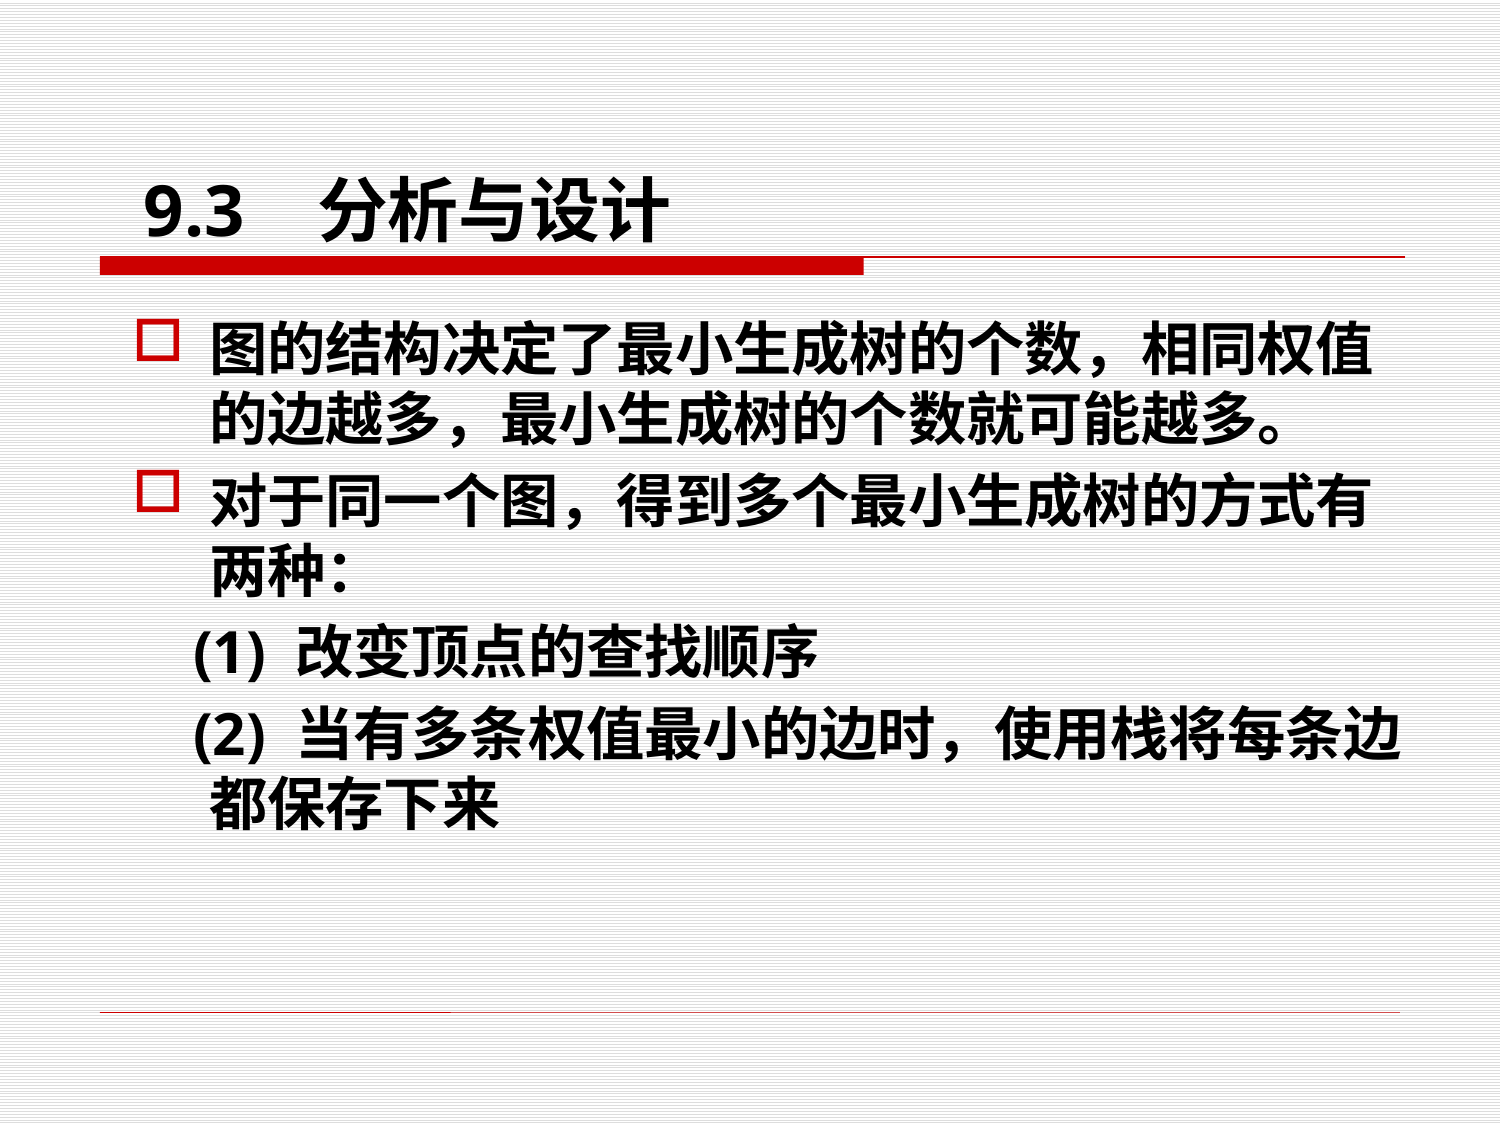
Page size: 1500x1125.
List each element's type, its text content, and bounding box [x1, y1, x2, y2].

list 图的结构决定了最小生成树的个数，相同权值的边越多，最小生成树的个数就可能越多。 对于同一个图，得到多个最小生成树的方式有两种： (1) 改变顶点的查找顺序 (2) 当有多条权值最小的边时，使用栈将每条边都保存下来 [117, 304, 1431, 1043]
text_box 9.3 分析与设计 [128, 58, 1442, 258]
